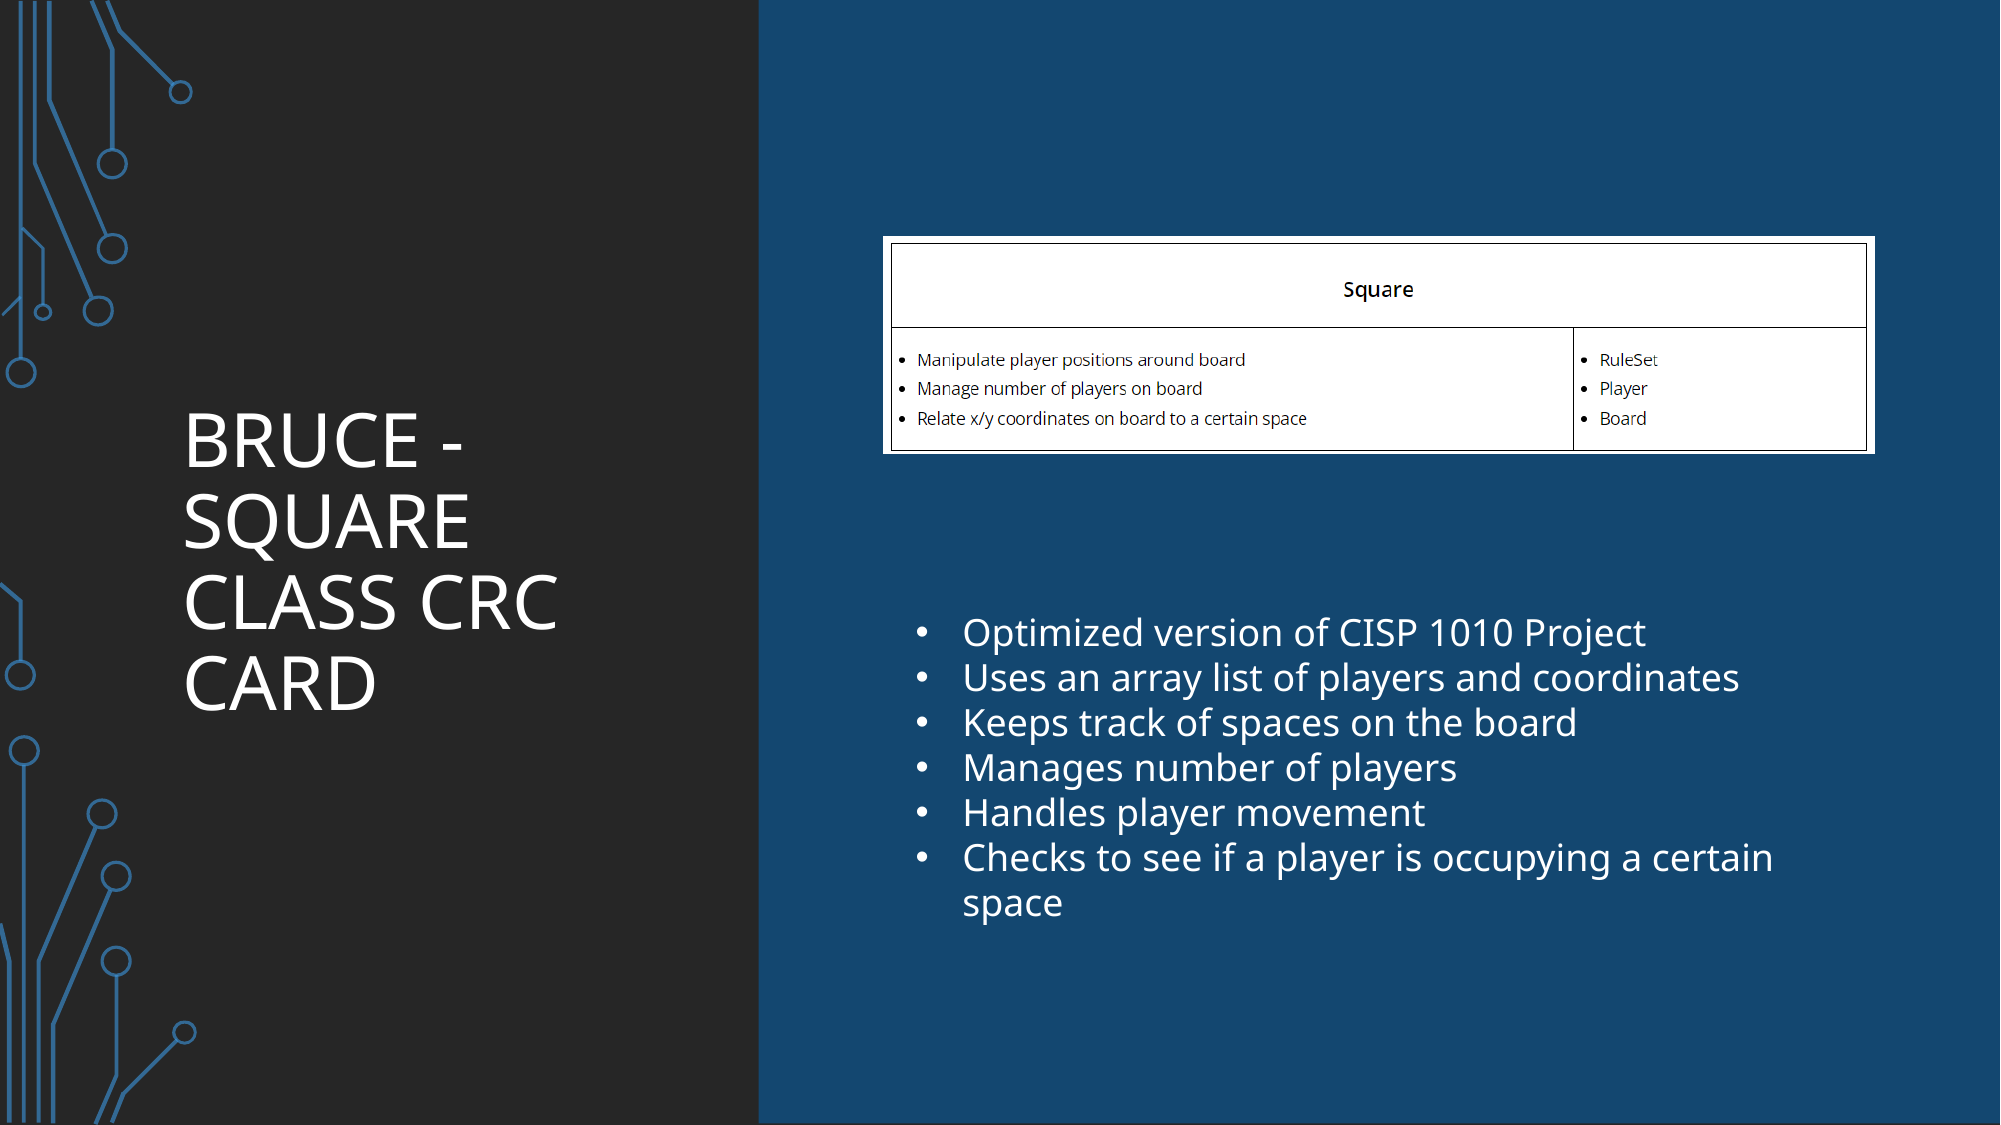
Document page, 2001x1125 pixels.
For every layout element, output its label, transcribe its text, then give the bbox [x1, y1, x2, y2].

title Bruce - SQUARE Class CRC CARD [199, 179, 670, 950]
text_box [758, 0, 2000, 1124]
picture [883, 236, 1876, 454]
text_box Optimized version of CISP 1010 Project Uses an array list of players and coordinates Keeps track of spaces on the board Manages number of players Handles player movement Checks to see if a player is occupying a certain space [900, 601, 1858, 932]
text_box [0, 0, 199, 1125]
text_box [199, 0, 2000, 1125]
